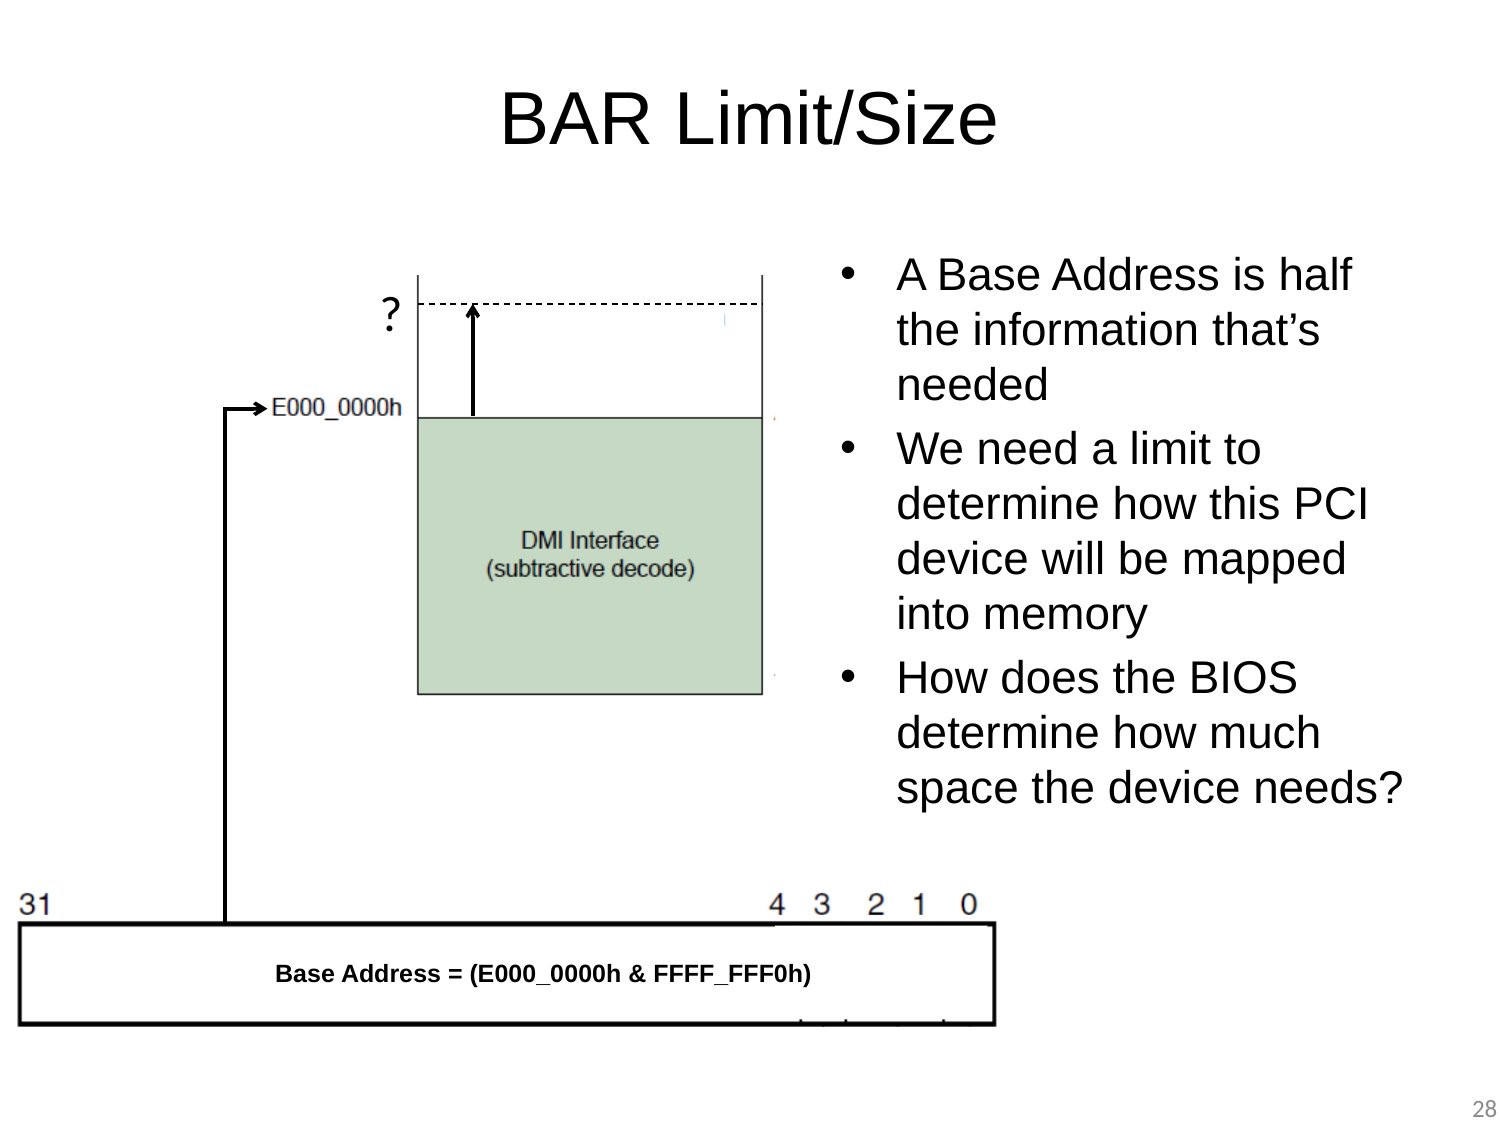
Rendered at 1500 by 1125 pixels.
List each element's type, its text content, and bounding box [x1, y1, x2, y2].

title BAR Limit/Size [75, 37, 1425, 193]
text_box [773, 924, 989, 1022]
slide_number 28 [1162, 1077, 1500, 1125]
text_box Base Address = (E000_0000h & FFFF_FFF0h) [582, 950, 913, 995]
text_box Base Address = (E000_0000h & FFFF_FFF0h) [174, 950, 435, 995]
picture [8, 275, 1010, 1125]
list A Base Address is half the information that’s needed We need a limit to determine how this PCI device will be mapped into memory How does the BIOS determine how much space the device needs? [825, 237, 1425, 875]
